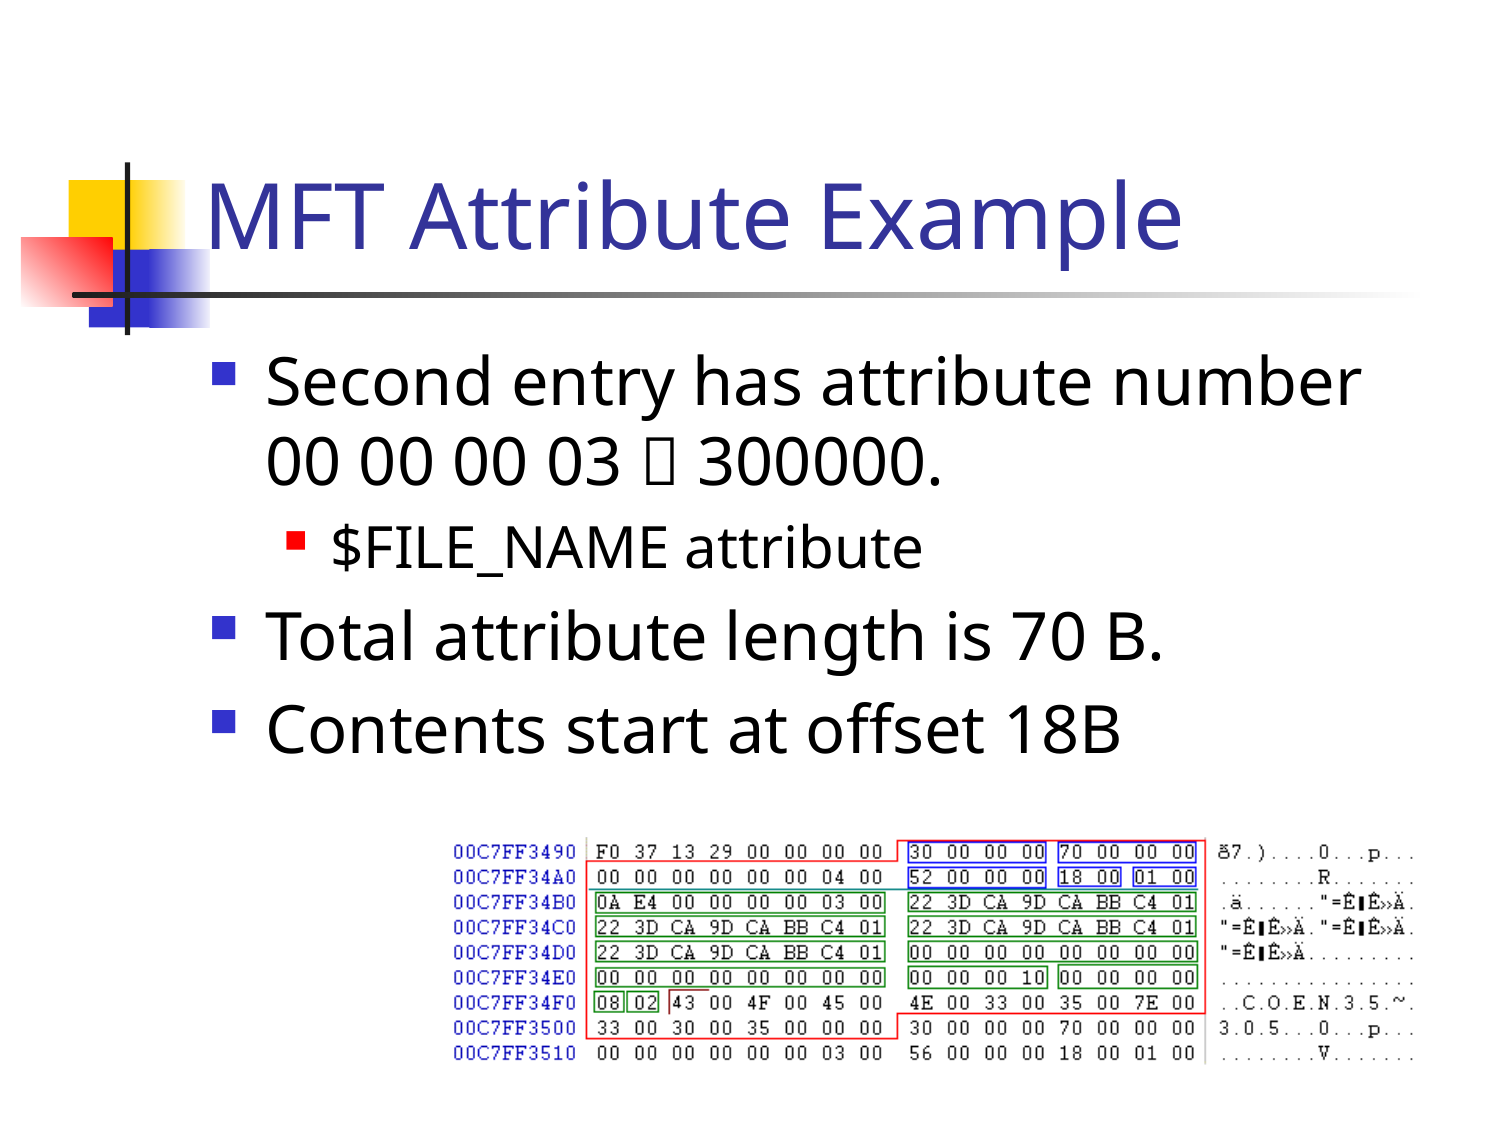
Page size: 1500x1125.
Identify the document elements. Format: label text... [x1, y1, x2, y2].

title MFT Attribute Example [188, 34, 1468, 276]
list Second entry has attribute number 00 00 00 03  300000. $FILE_NAME attribute Total attribute length is 70 B. Contents start at offset 18B [193, 330, 1470, 1007]
picture [449, 837, 1426, 1068]
